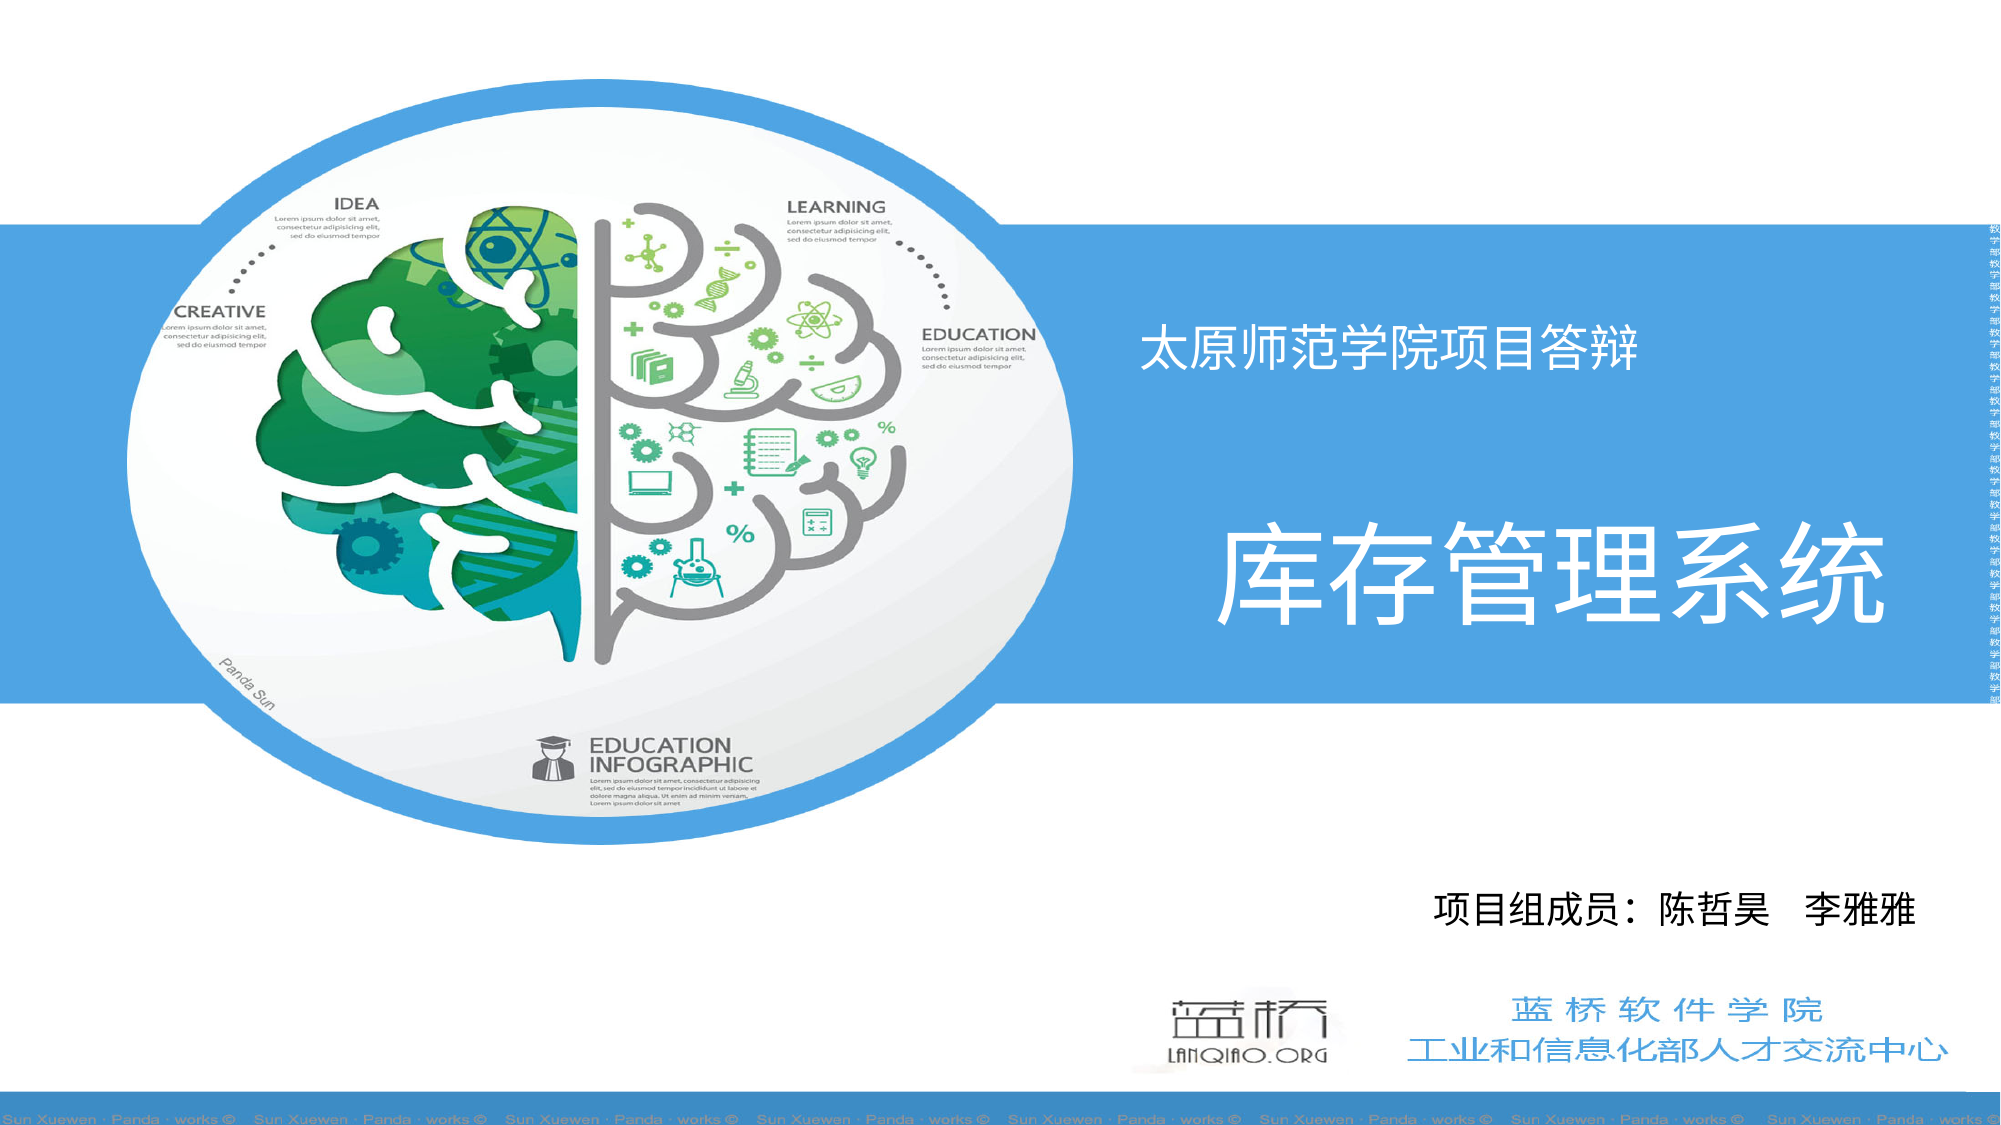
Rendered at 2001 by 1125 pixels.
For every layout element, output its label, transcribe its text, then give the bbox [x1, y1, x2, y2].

picture [0, 0, 2001, 1125]
text_box 太原师范学院项目答辩 库存管理系统 [1124, 309, 1958, 647]
text_box 项目组成员：陈哲昊 李雅雅 [1418, 878, 1958, 939]
